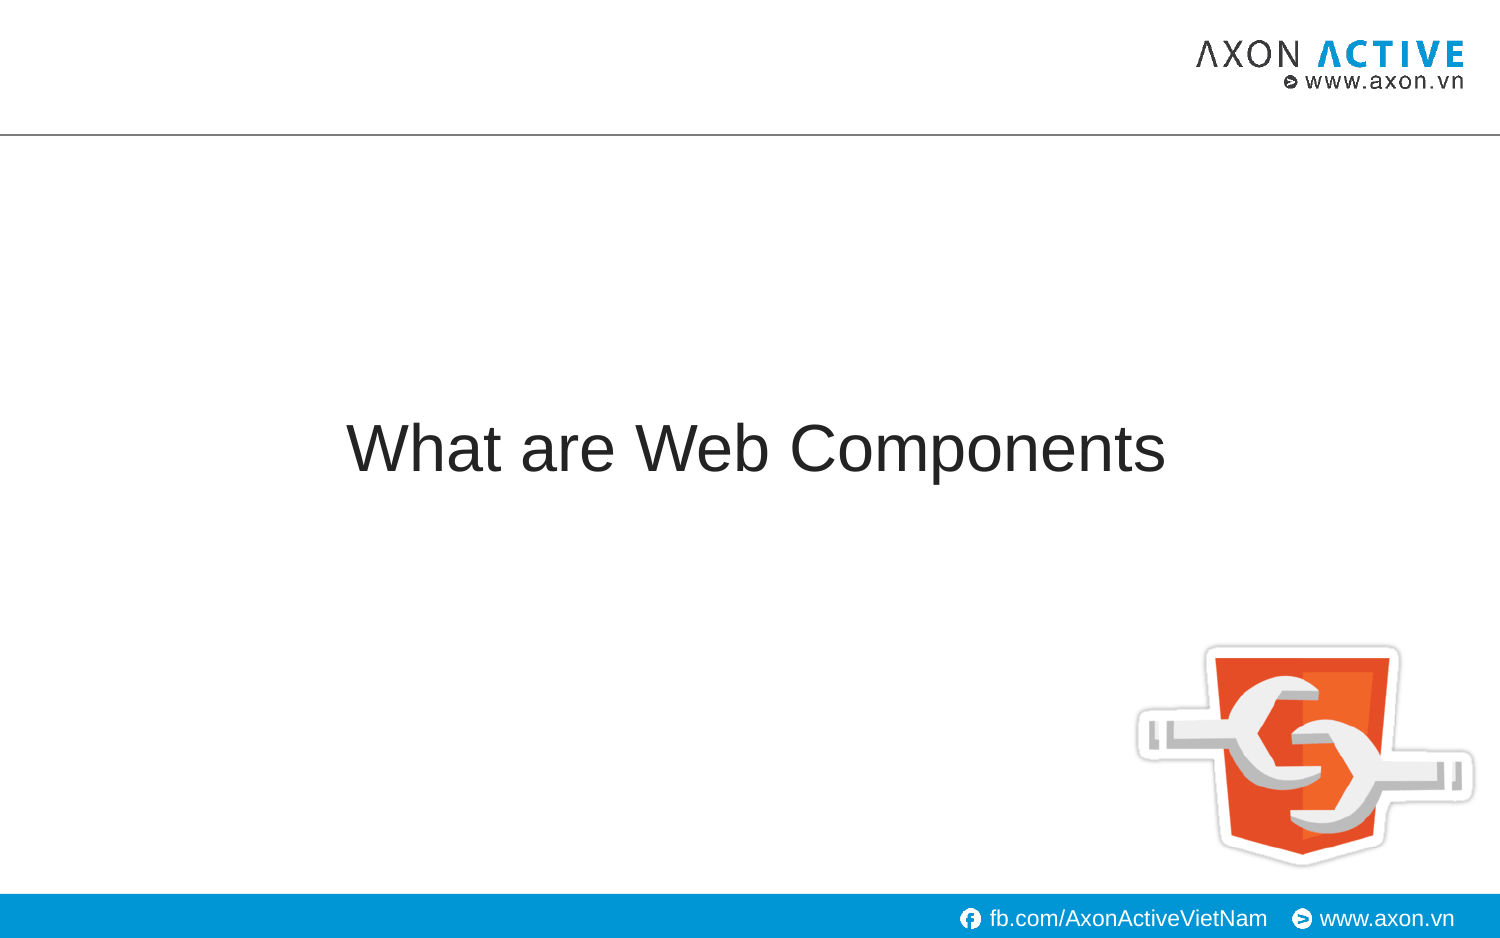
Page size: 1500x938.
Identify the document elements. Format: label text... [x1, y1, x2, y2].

picture [1214, 913, 1218, 924]
picture [961, 909, 980, 928]
picture [1293, 909, 1311, 928]
picture [1145, 914, 1149, 924]
picture [1202, 917, 1211, 923]
picture [1169, 917, 1178, 923]
picture [1196, 40, 1463, 89]
picture [1123, 574, 1487, 893]
list What are Web Components [331, 408, 1257, 525]
picture [1423, 40, 1432, 56]
